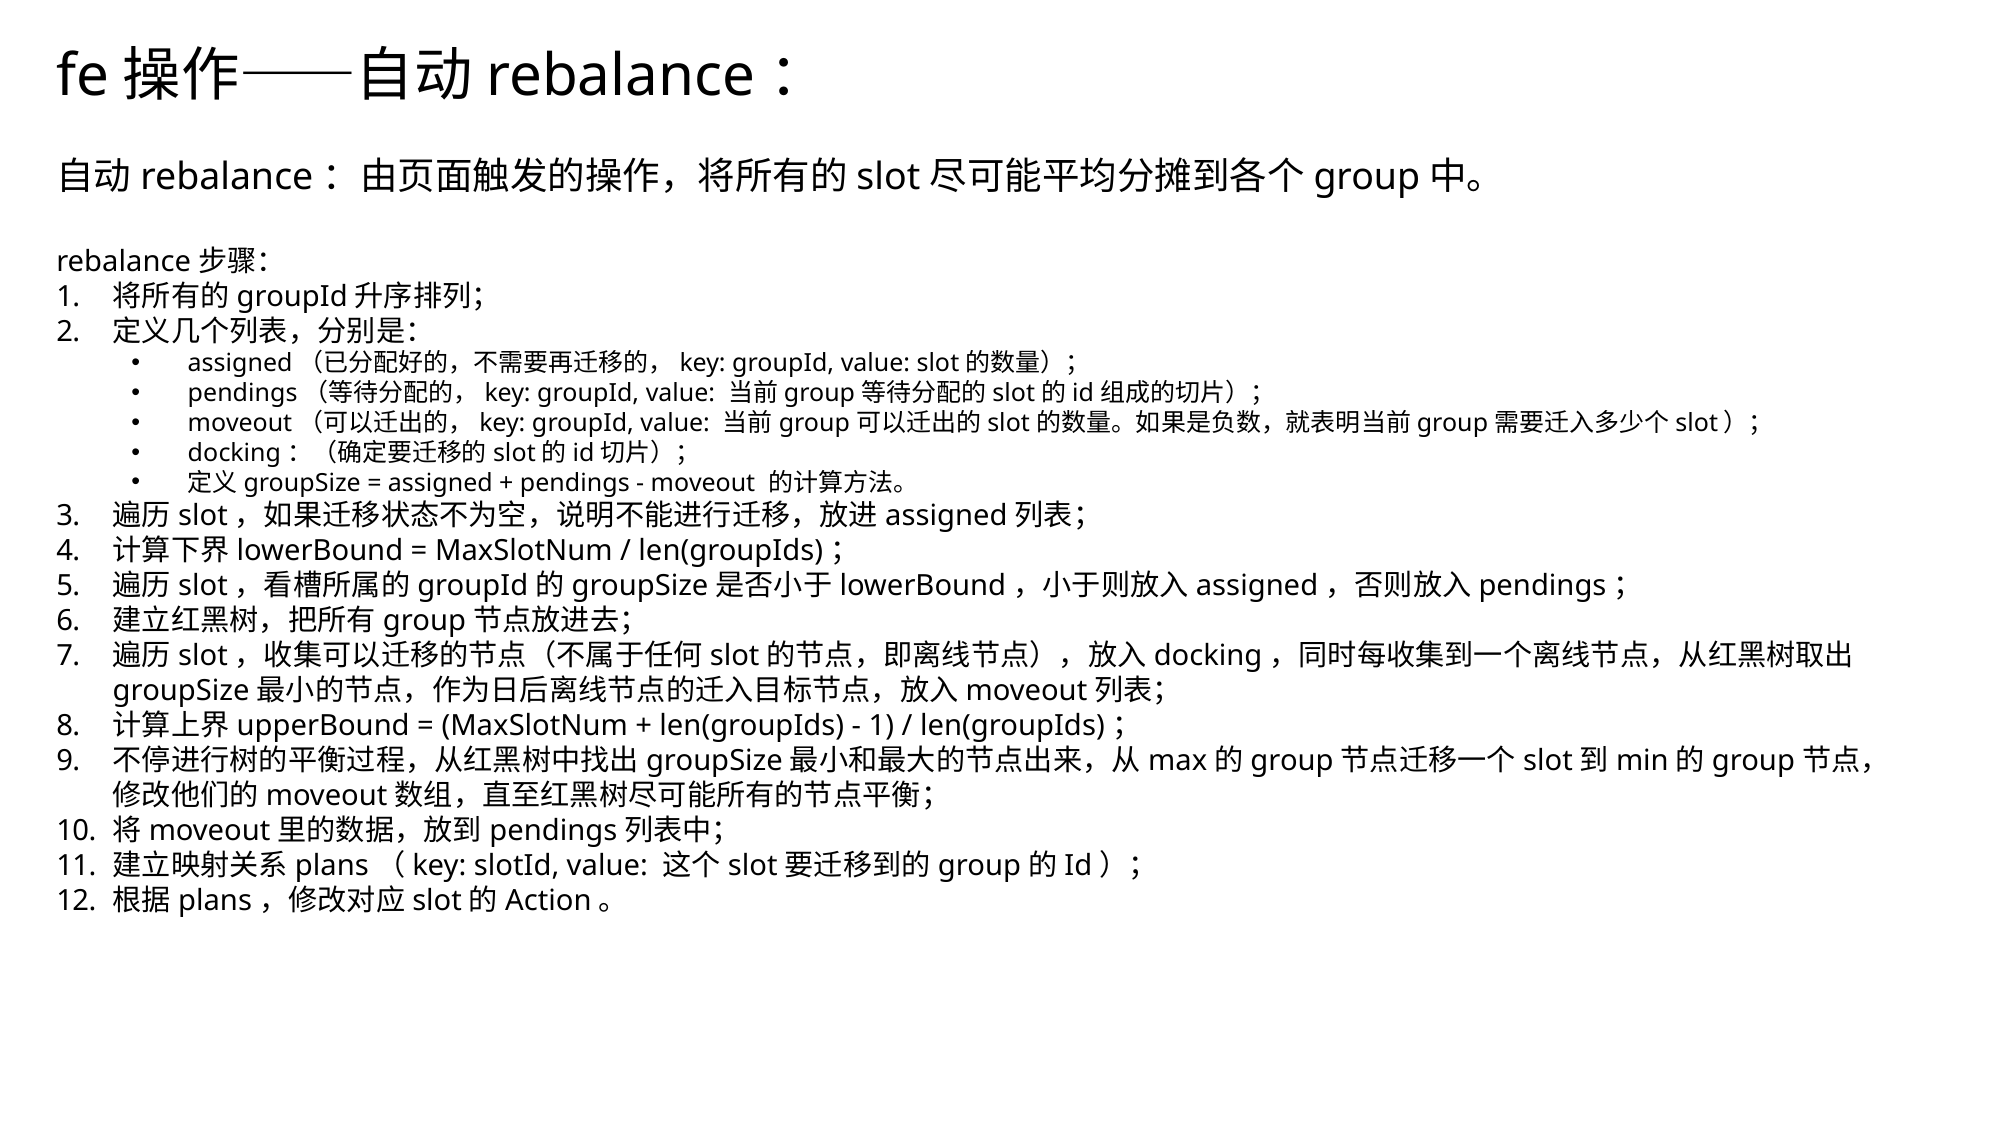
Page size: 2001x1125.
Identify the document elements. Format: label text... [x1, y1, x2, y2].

text_box fe操作——自动rebalance： [41, 29, 1101, 115]
text_box 自动rebalance：由页面触发的操作，将所有的slot尽可能平均分摊到各个group中。 rebalance步骤： 将所有的groupId升序排列； 定义几个列表，分别是： assigned（已分配好的，不需要再迁移的，key: groupId, value: slot的数量）； pendings（等待分配的，key: groupId, value: 当前group等待分配的slot的id组成的切片）； moveout（可以迁出的，key: groupId, value: 当前group可以迁出的slot的数量。如果是负数，就表明当前group需要迁入多少个slot）； docking：（确定要迁移的slot的id切片）； 定义groupSize = assigned + pendings - moveout 的计算方法。 遍历slot，如果迁移状态不为空，说明不能进行迁移，放进assigned列表； 计算下界lowerBound = MaxSlotNum / len(groupIds)； 遍历slot，看槽所属的groupId的groupSize是否小于lowerBound，小于则放入assigned，否则放入pendings； 建立红黑树，把所有group节点放进去； 遍历slot，收集可以迁移的节点（不属于任何slot的节点，即离线节点），放入docking，同时每收集到一个离线节点，从红黑树取出groupSize最小的节点，作为日后离线节点的迁入目标节点，放入moveout列表； 计算上界upperBound = (MaxSlotNum + len(groupIds) - 1) / len(groupIds)； 不停进行树的平衡过程，从红黑树中找出groupSize最小和最大的节点出来，从max的group节点迁移一个slot到min的group节点，修改他们的moveout数组，直至红黑树尽可能所有的节点平衡； 将moveout里的数据，放到pendings列表中； 建立映射关系plans（key: slotId, value: 这个slot要迁移到的group的Id）； 根据plans，修改对应slot的Action。 [41, 144, 1894, 924]
